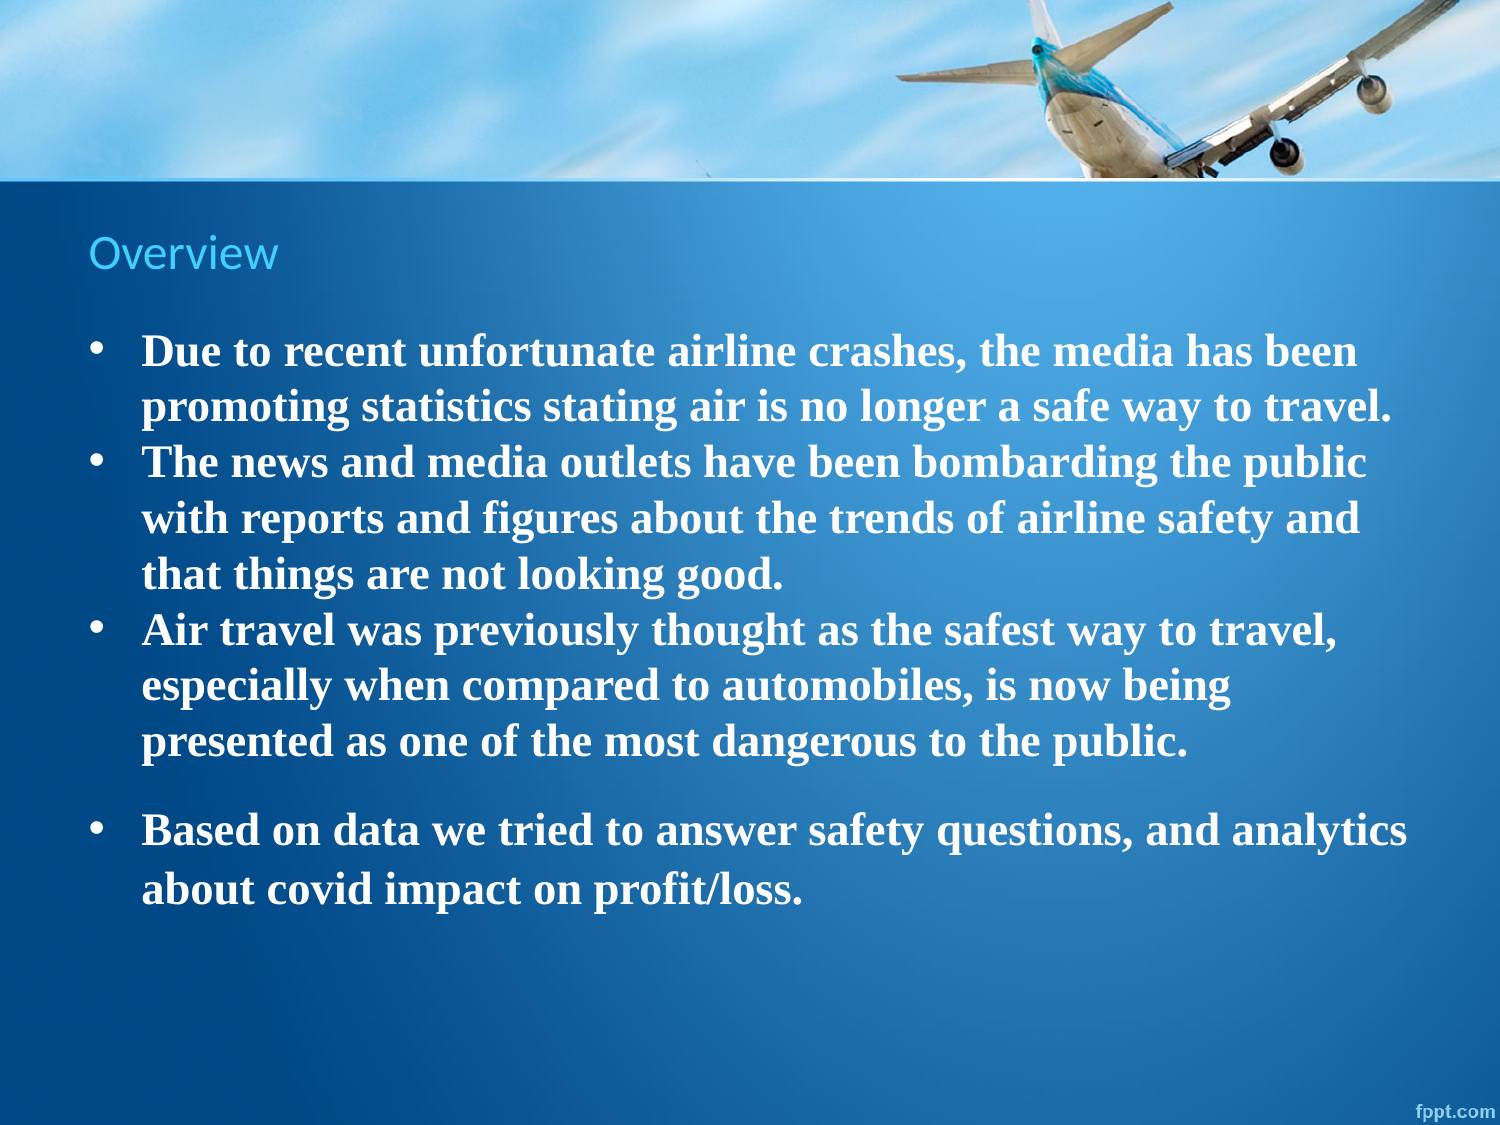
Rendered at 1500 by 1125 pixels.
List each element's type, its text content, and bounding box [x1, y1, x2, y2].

picture [0, 0, 1500, 1125]
list Due to recent unfortunate airline crashes, the media has been promoting statistics stating air is no longer a safe way to travel. The news and media outlets have been bombarding the public with reports and figures about the trends of airline safety and that things are not looking good. Air travel was previously thought as the safest way to travel, especially when compared to automobiles, is now being presented as one of the most dangerous to the public. Based on data we tried to answer safety questions, and analytics about covid impact on profit/loss. [73, 311, 1424, 930]
title Overview [73, 211, 1424, 287]
